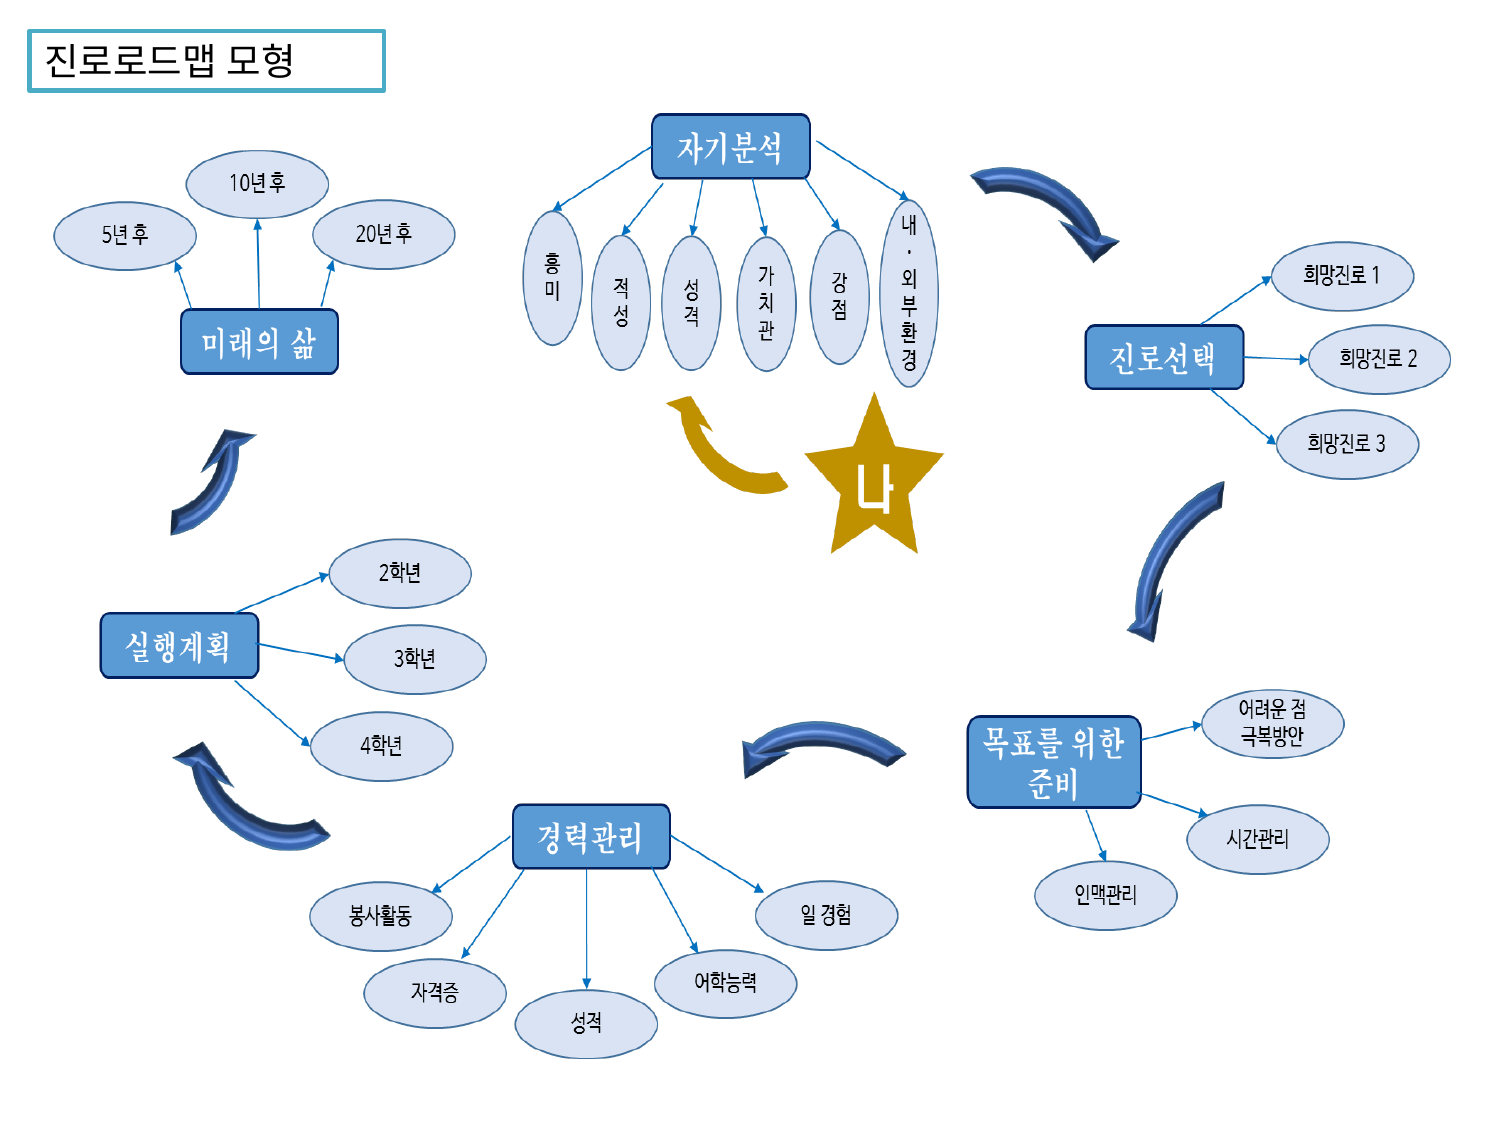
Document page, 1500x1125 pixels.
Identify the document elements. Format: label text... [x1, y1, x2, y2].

picture [52, 113, 1451, 1059]
text_box 진로로드맵 모형 [27, 29, 386, 93]
